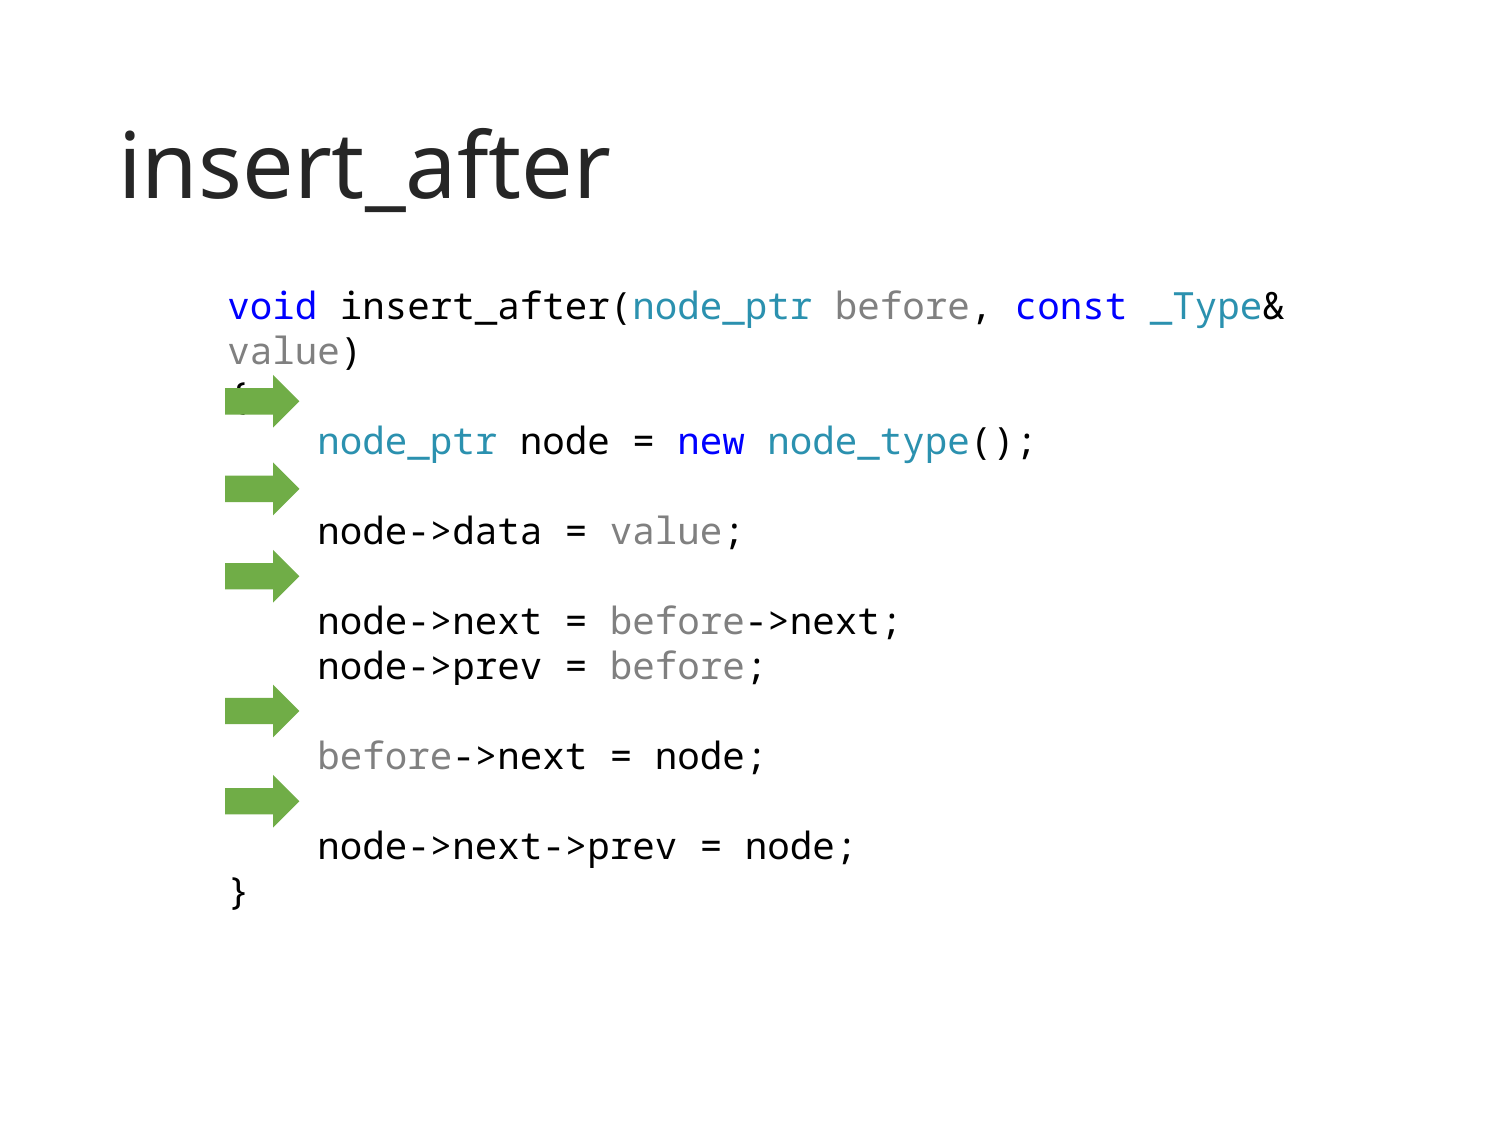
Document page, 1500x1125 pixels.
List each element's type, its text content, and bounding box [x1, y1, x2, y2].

text_box [223, 547, 301, 606]
text_box [223, 459, 301, 518]
text_box [223, 682, 301, 740]
title insert_after [103, 59, 1397, 278]
text_box [223, 772, 301, 831]
text_box [223, 372, 301, 431]
text_box void insert_after(node_ptr before, const _Type& value) { node_ptr node = new node_type(); node->data = value; node->next = before->next; node->prev = before; before->next = node; node->next->prev = node; } [212, 274, 1388, 920]
